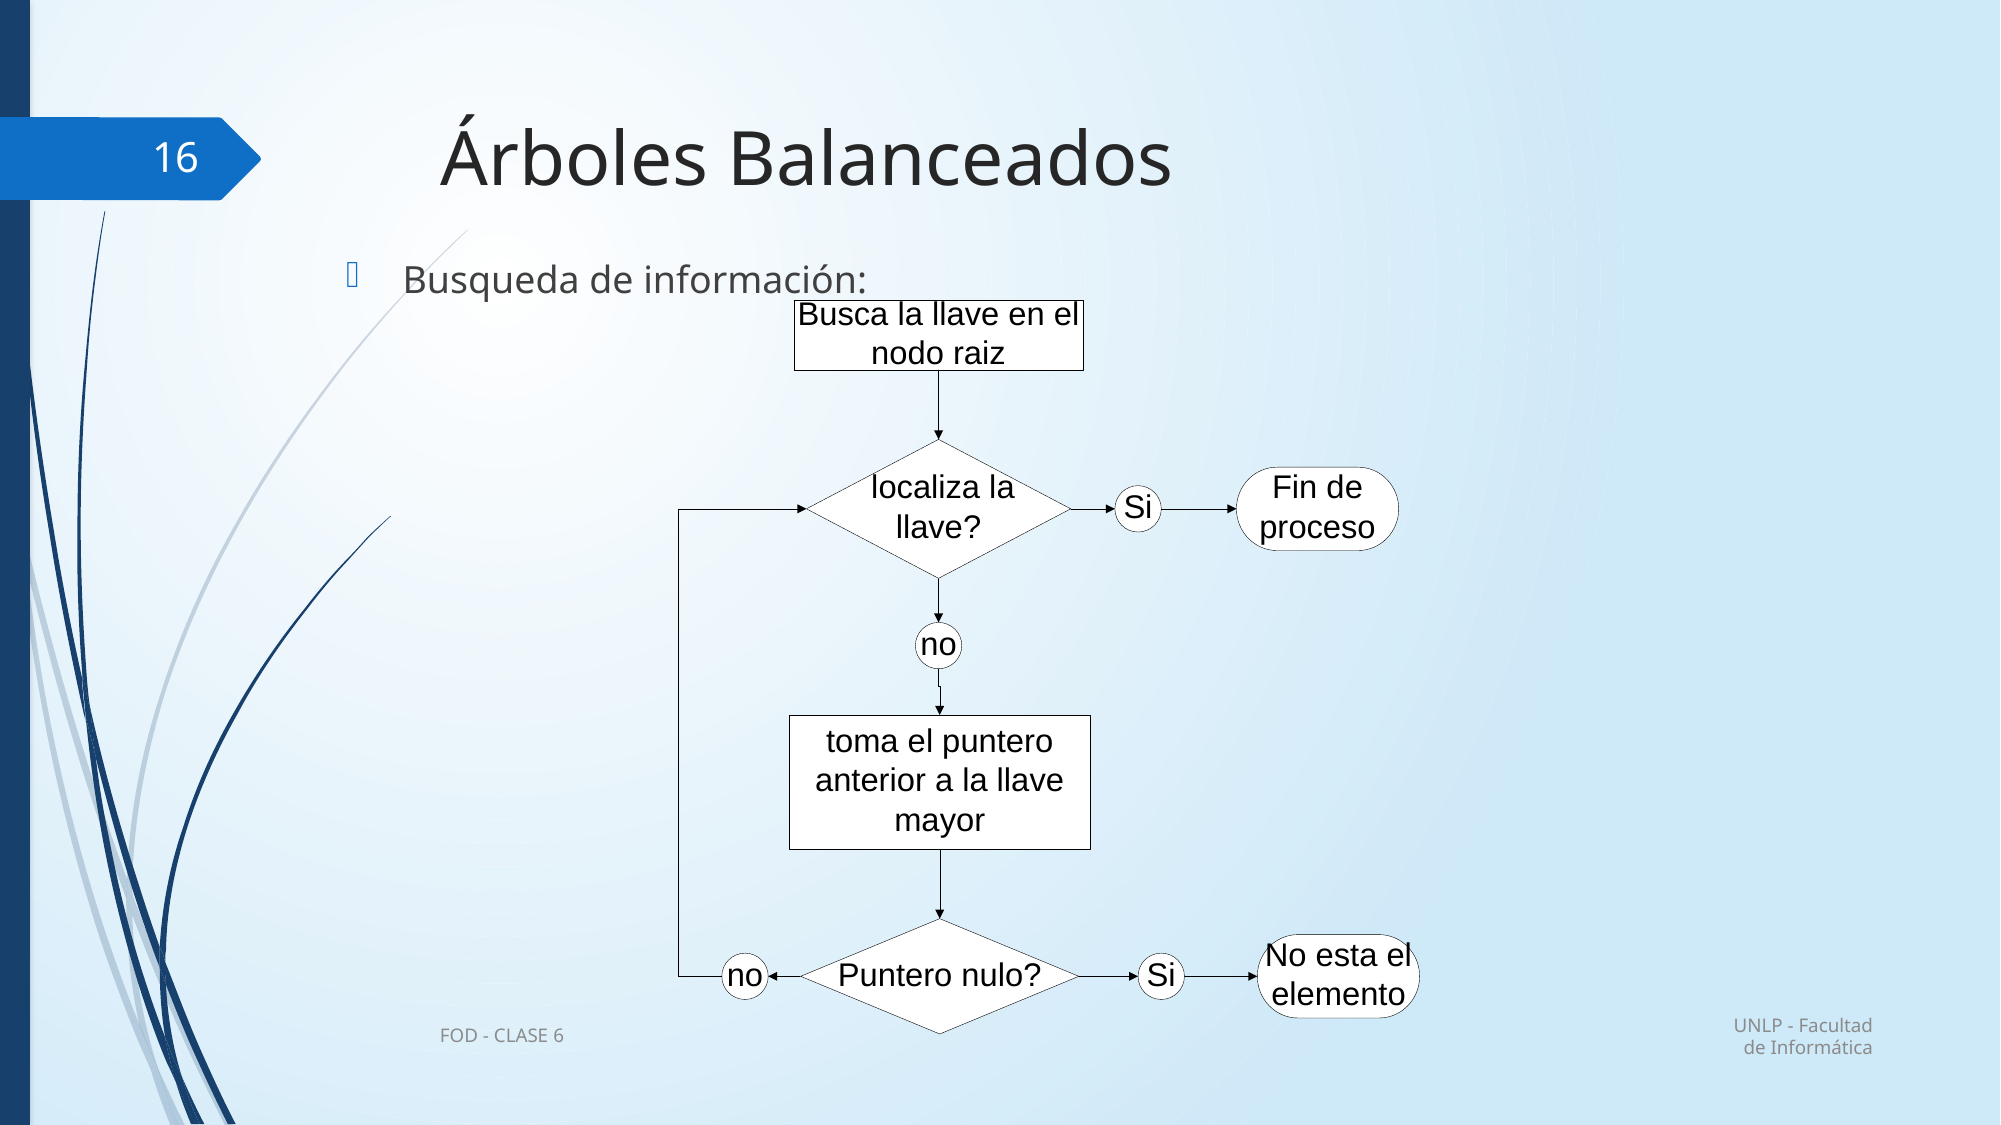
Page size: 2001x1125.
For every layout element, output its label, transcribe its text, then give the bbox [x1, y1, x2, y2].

slide_number UNLP - Facultad de Informática [1699, 1005, 1888, 1067]
title Árboles Balanceados [425, 102, 1888, 313]
slide_number 16 [87, 129, 216, 190]
footer FOD - CLASE 6 [424, 1006, 1675, 1067]
picture [675, 288, 1424, 1037]
list Busqueda de información: [331, 248, 1794, 869]
